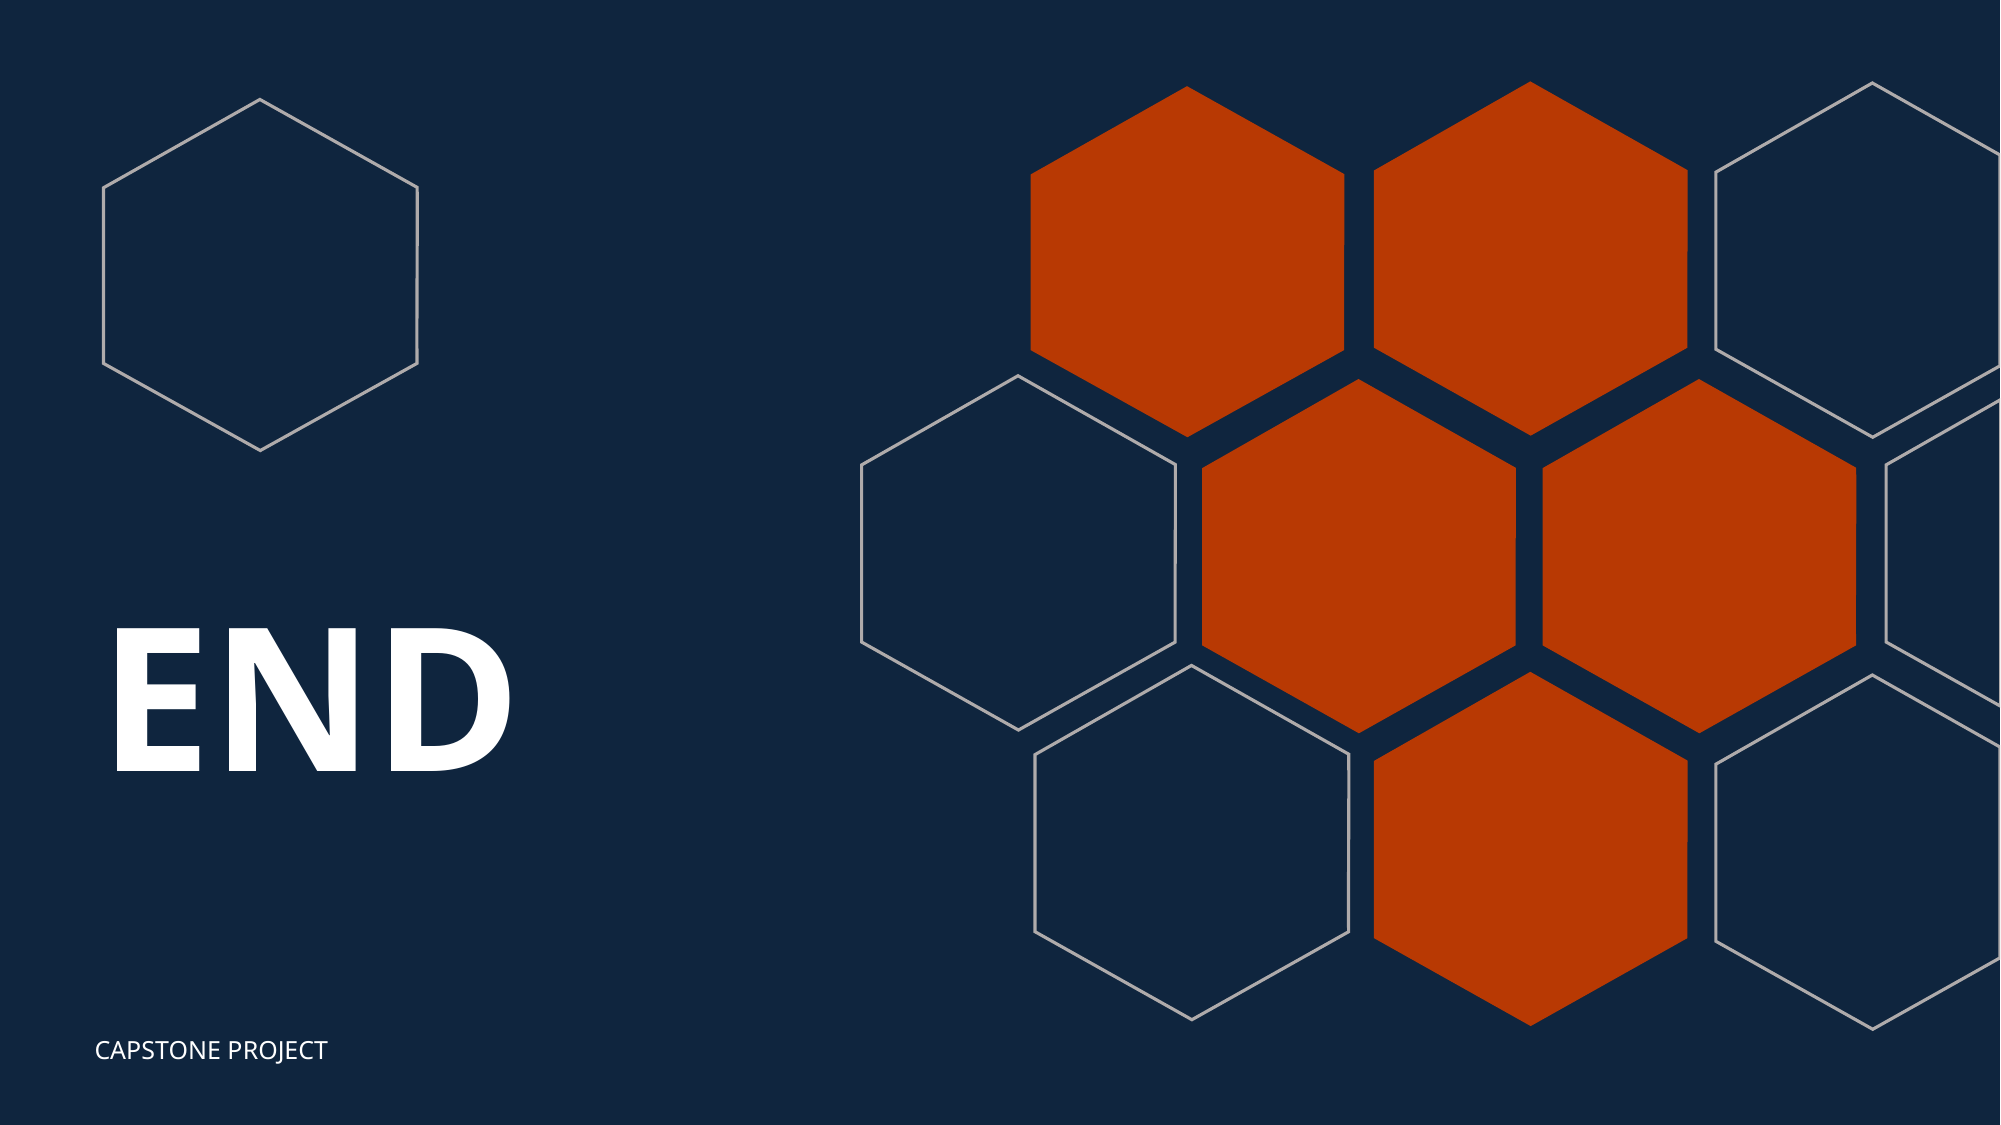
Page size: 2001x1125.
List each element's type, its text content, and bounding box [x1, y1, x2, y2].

footer CAPSTONE PROJECT [79, 1020, 755, 1080]
title END [84, 563, 782, 849]
